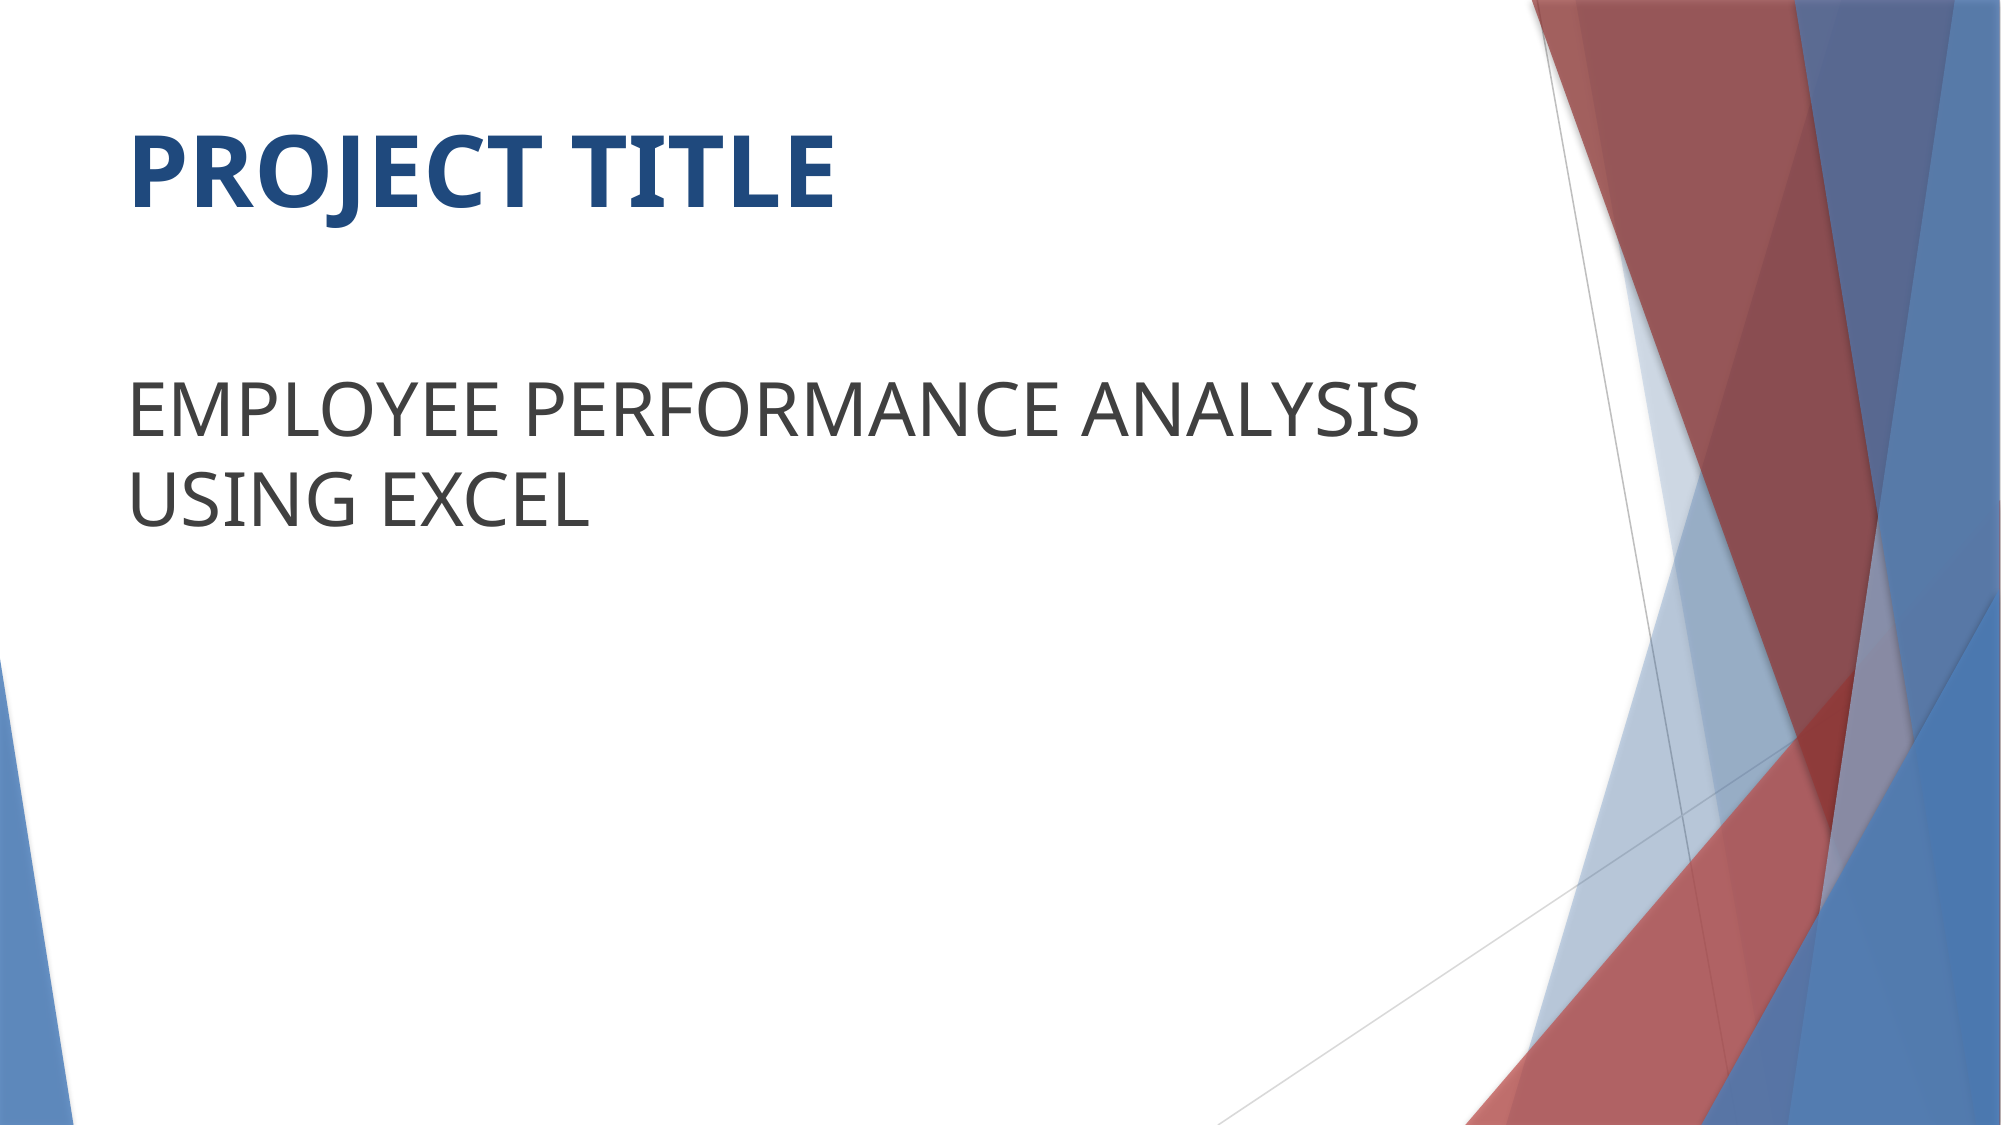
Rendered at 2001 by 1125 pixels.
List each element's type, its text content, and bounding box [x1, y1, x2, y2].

title PROJECT TITLE [111, 99, 1522, 317]
list EMPLOYEE PERFORMANCE ANALYSIS USING EXCEL [111, 354, 1522, 992]
